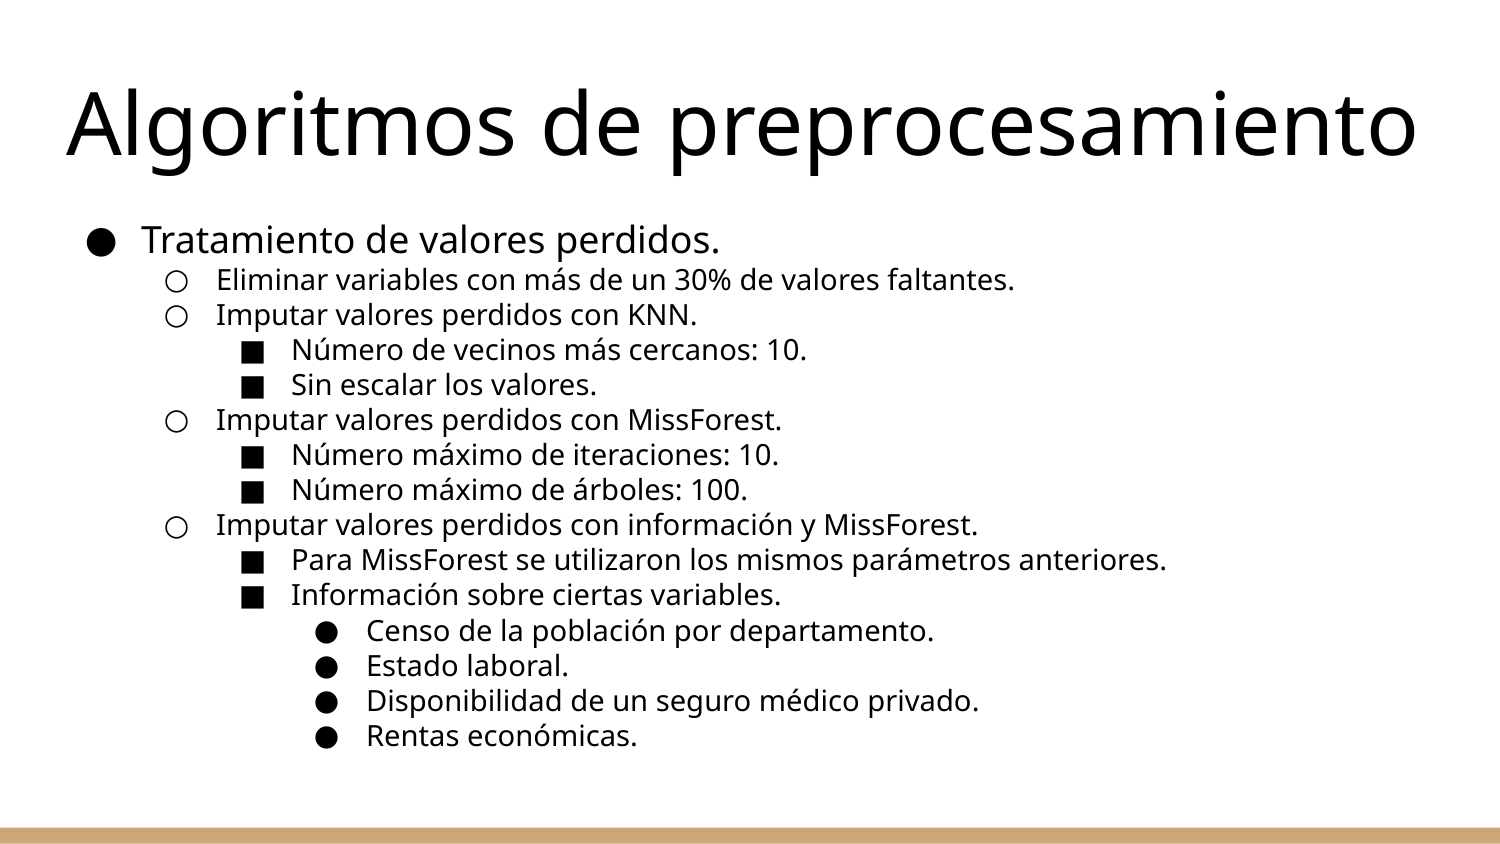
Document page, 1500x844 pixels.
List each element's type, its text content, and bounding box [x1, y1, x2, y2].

list Tratamiento de valores perdidos. Eliminar variables con más de un 30% de valores faltantes. Imputar valores perdidos con KNN. Número de vecinos más cercanos: 10. Sin escalar los valores. Imputar valores perdidos con MissForest. Número máximo de iteraciones: 10. Número máximo de árboles: 100. Imputar valores perdidos con información y MissForest. Para MissForest se utilizaron los mismos parámetros anteriores. Información sobre ciertas variables. Censo de la población por departamento. Estado laboral. Disponibilidad de un seguro médico privado. Rentas económicas. [51, 200, 1449, 790]
title Algoritmos de preprocesamiento [51, 51, 1449, 189]
